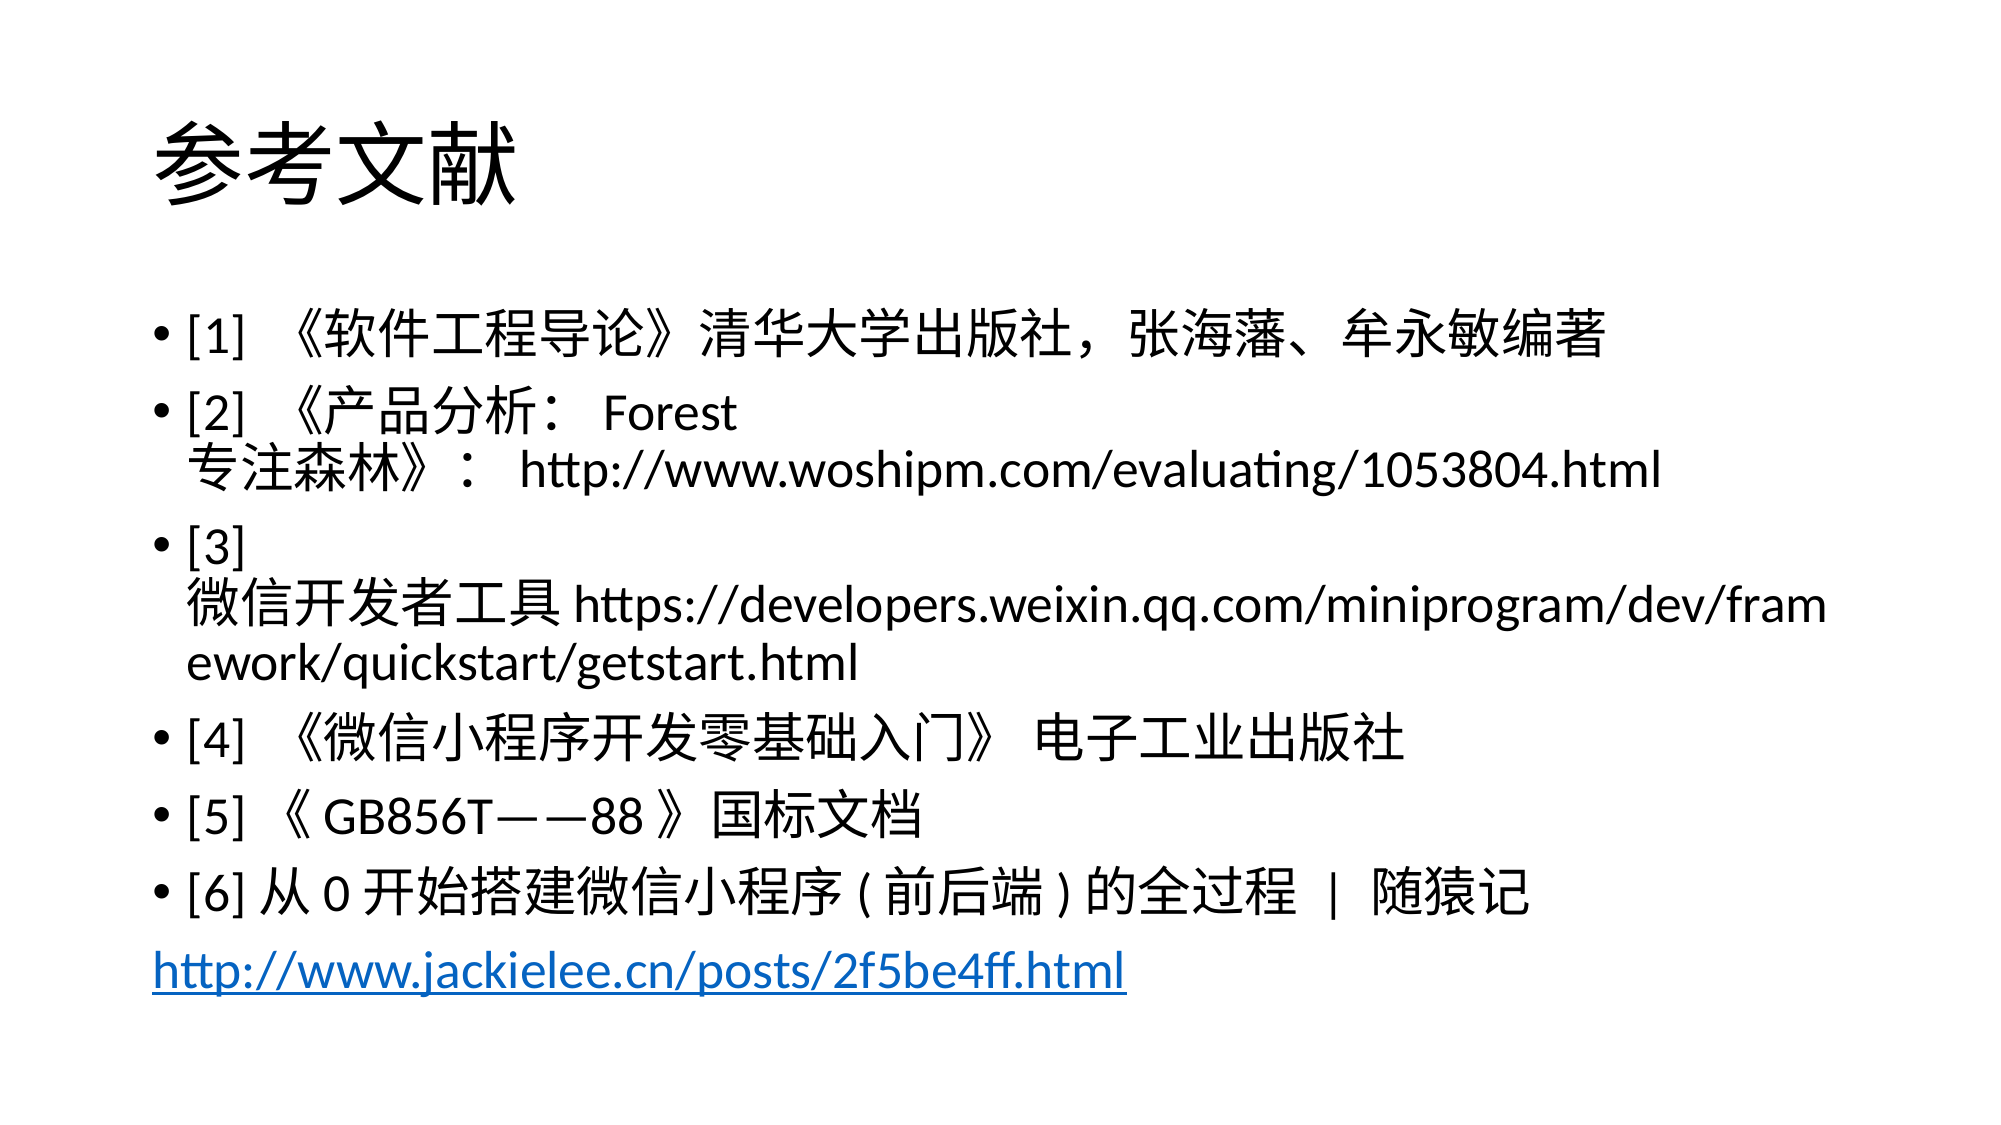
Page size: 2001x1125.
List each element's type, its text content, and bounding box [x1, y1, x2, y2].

list [1] 《软件工程导论》清华大学出版社，张海藩、牟永敏编著 [2] 《产品分析：Forest 专注森林》：http://www.woshipm.com/evaluating/1053804.html [3] 微信开发者工具https://developers.weixin.qq.com/miniprogram/dev/framework/quickstart/getstart.html [4] 《微信小程序开发零基础入门》 电子工业出版社 [5]《GB856T——88》国标文档 [6]从0开始搭建微信小程序(前后端)的全过程 | 随猿记 http://www.jackielee.cn/posts/2f5be4ff.html [137, 299, 1863, 1014]
title 参考文献 [137, 59, 1863, 278]
